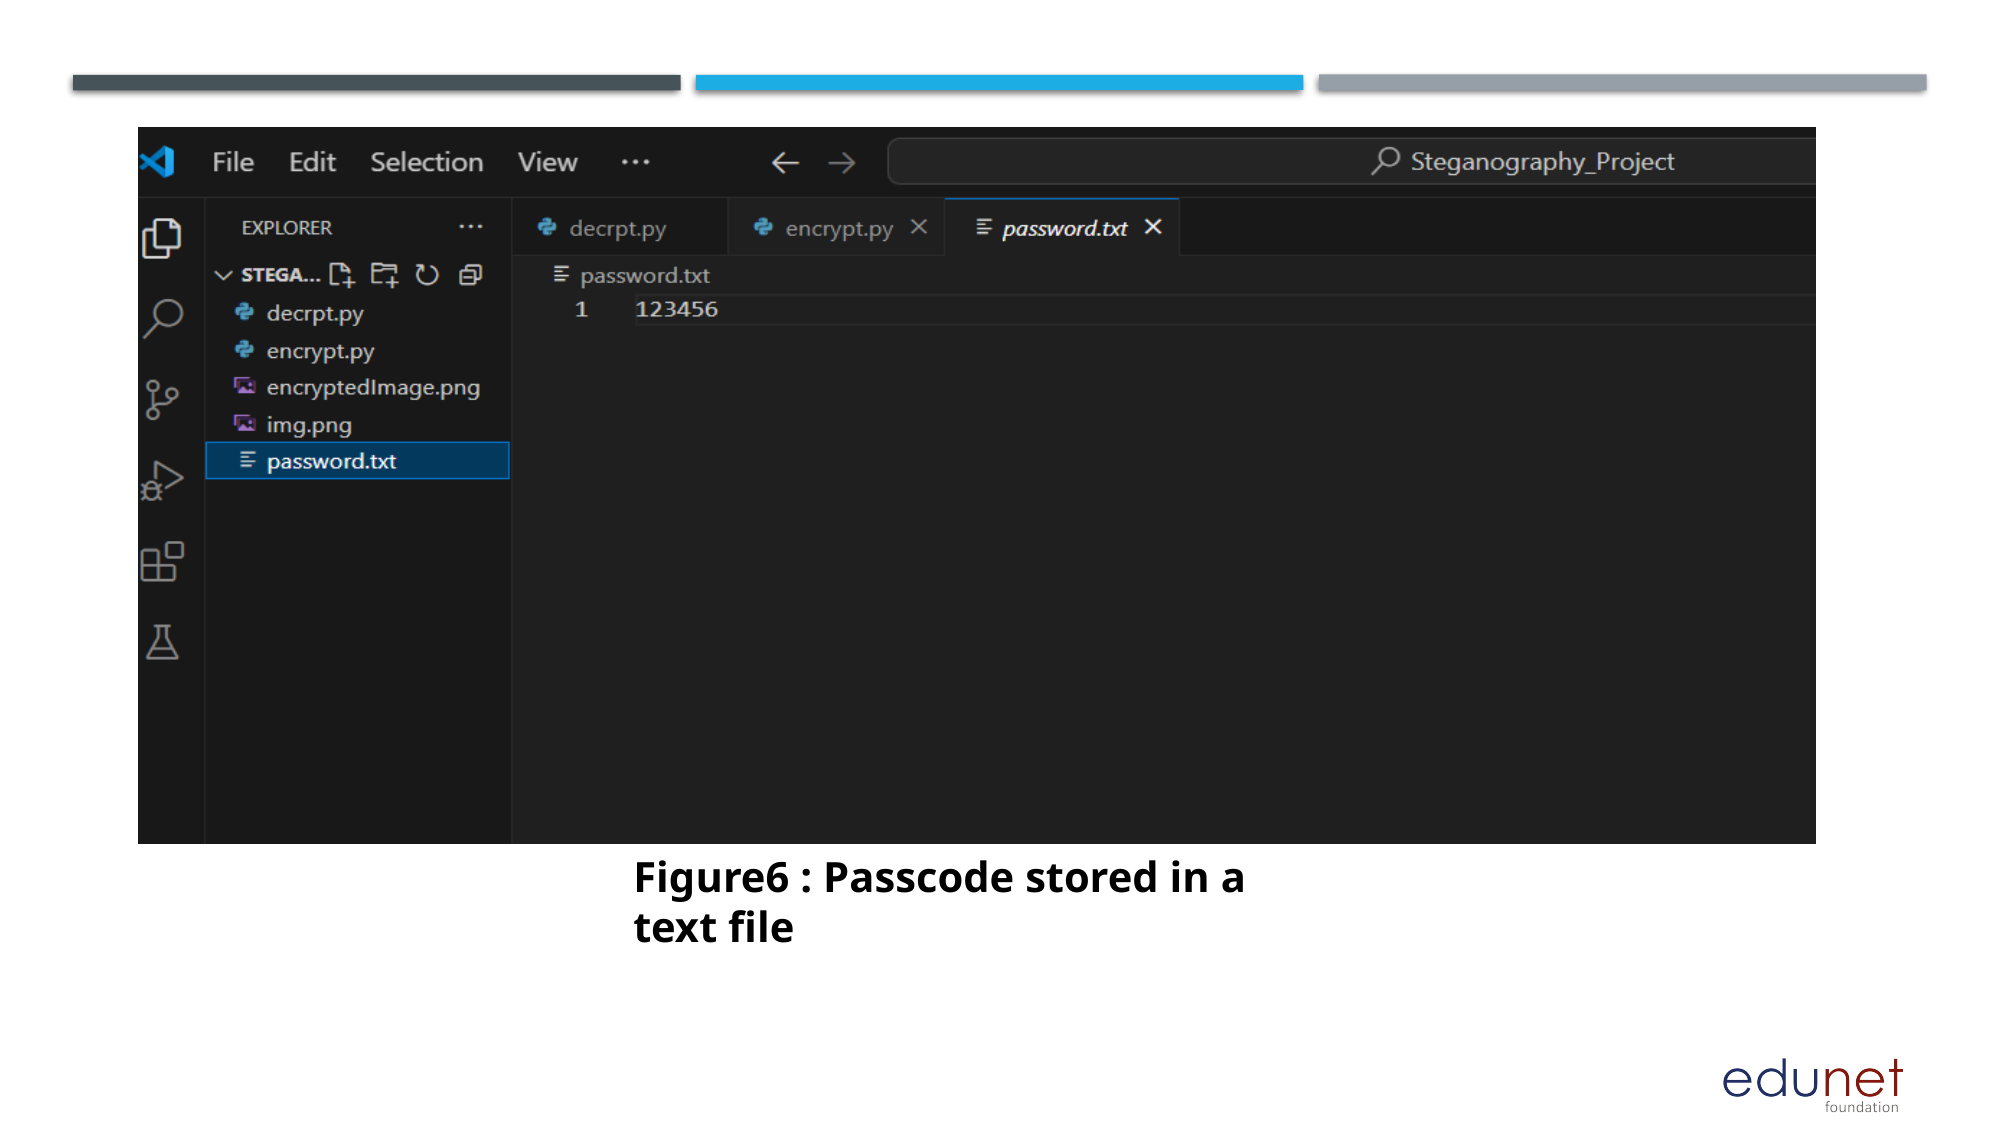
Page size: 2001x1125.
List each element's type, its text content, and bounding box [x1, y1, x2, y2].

picture [137, 126, 1817, 844]
picture [1719, 1056, 1905, 1116]
text_box Figure6 : Passcode stored in a text file [618, 855, 1336, 958]
